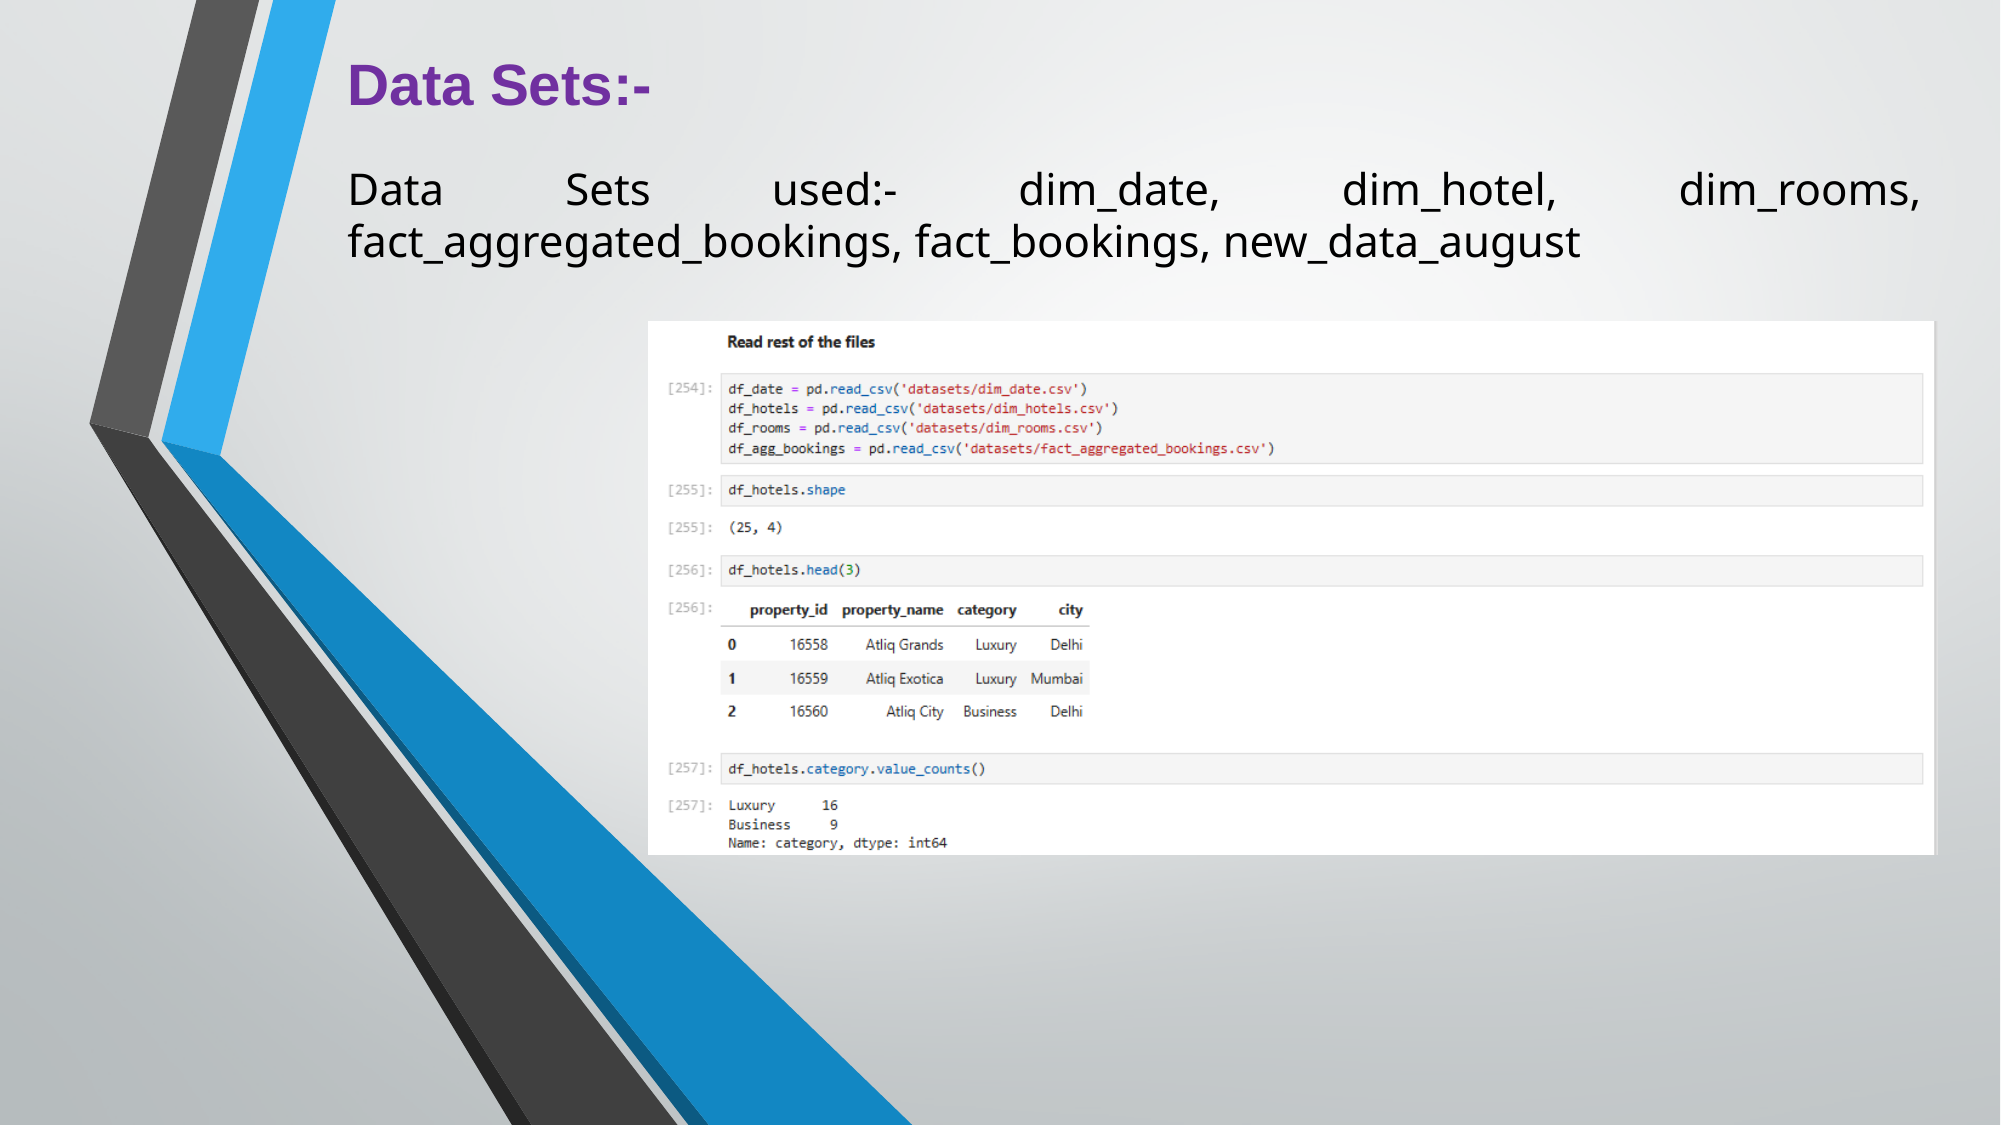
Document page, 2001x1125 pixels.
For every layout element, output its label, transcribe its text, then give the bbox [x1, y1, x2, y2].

subtitle Data Sets used:- dim_date, dim_hotel, dim_rooms, fact_aggregated_bookings, fact_bookings, new_data_august [332, 154, 1938, 292]
picture [648, 320, 1938, 855]
title Data Sets:- [332, 57, 690, 125]
